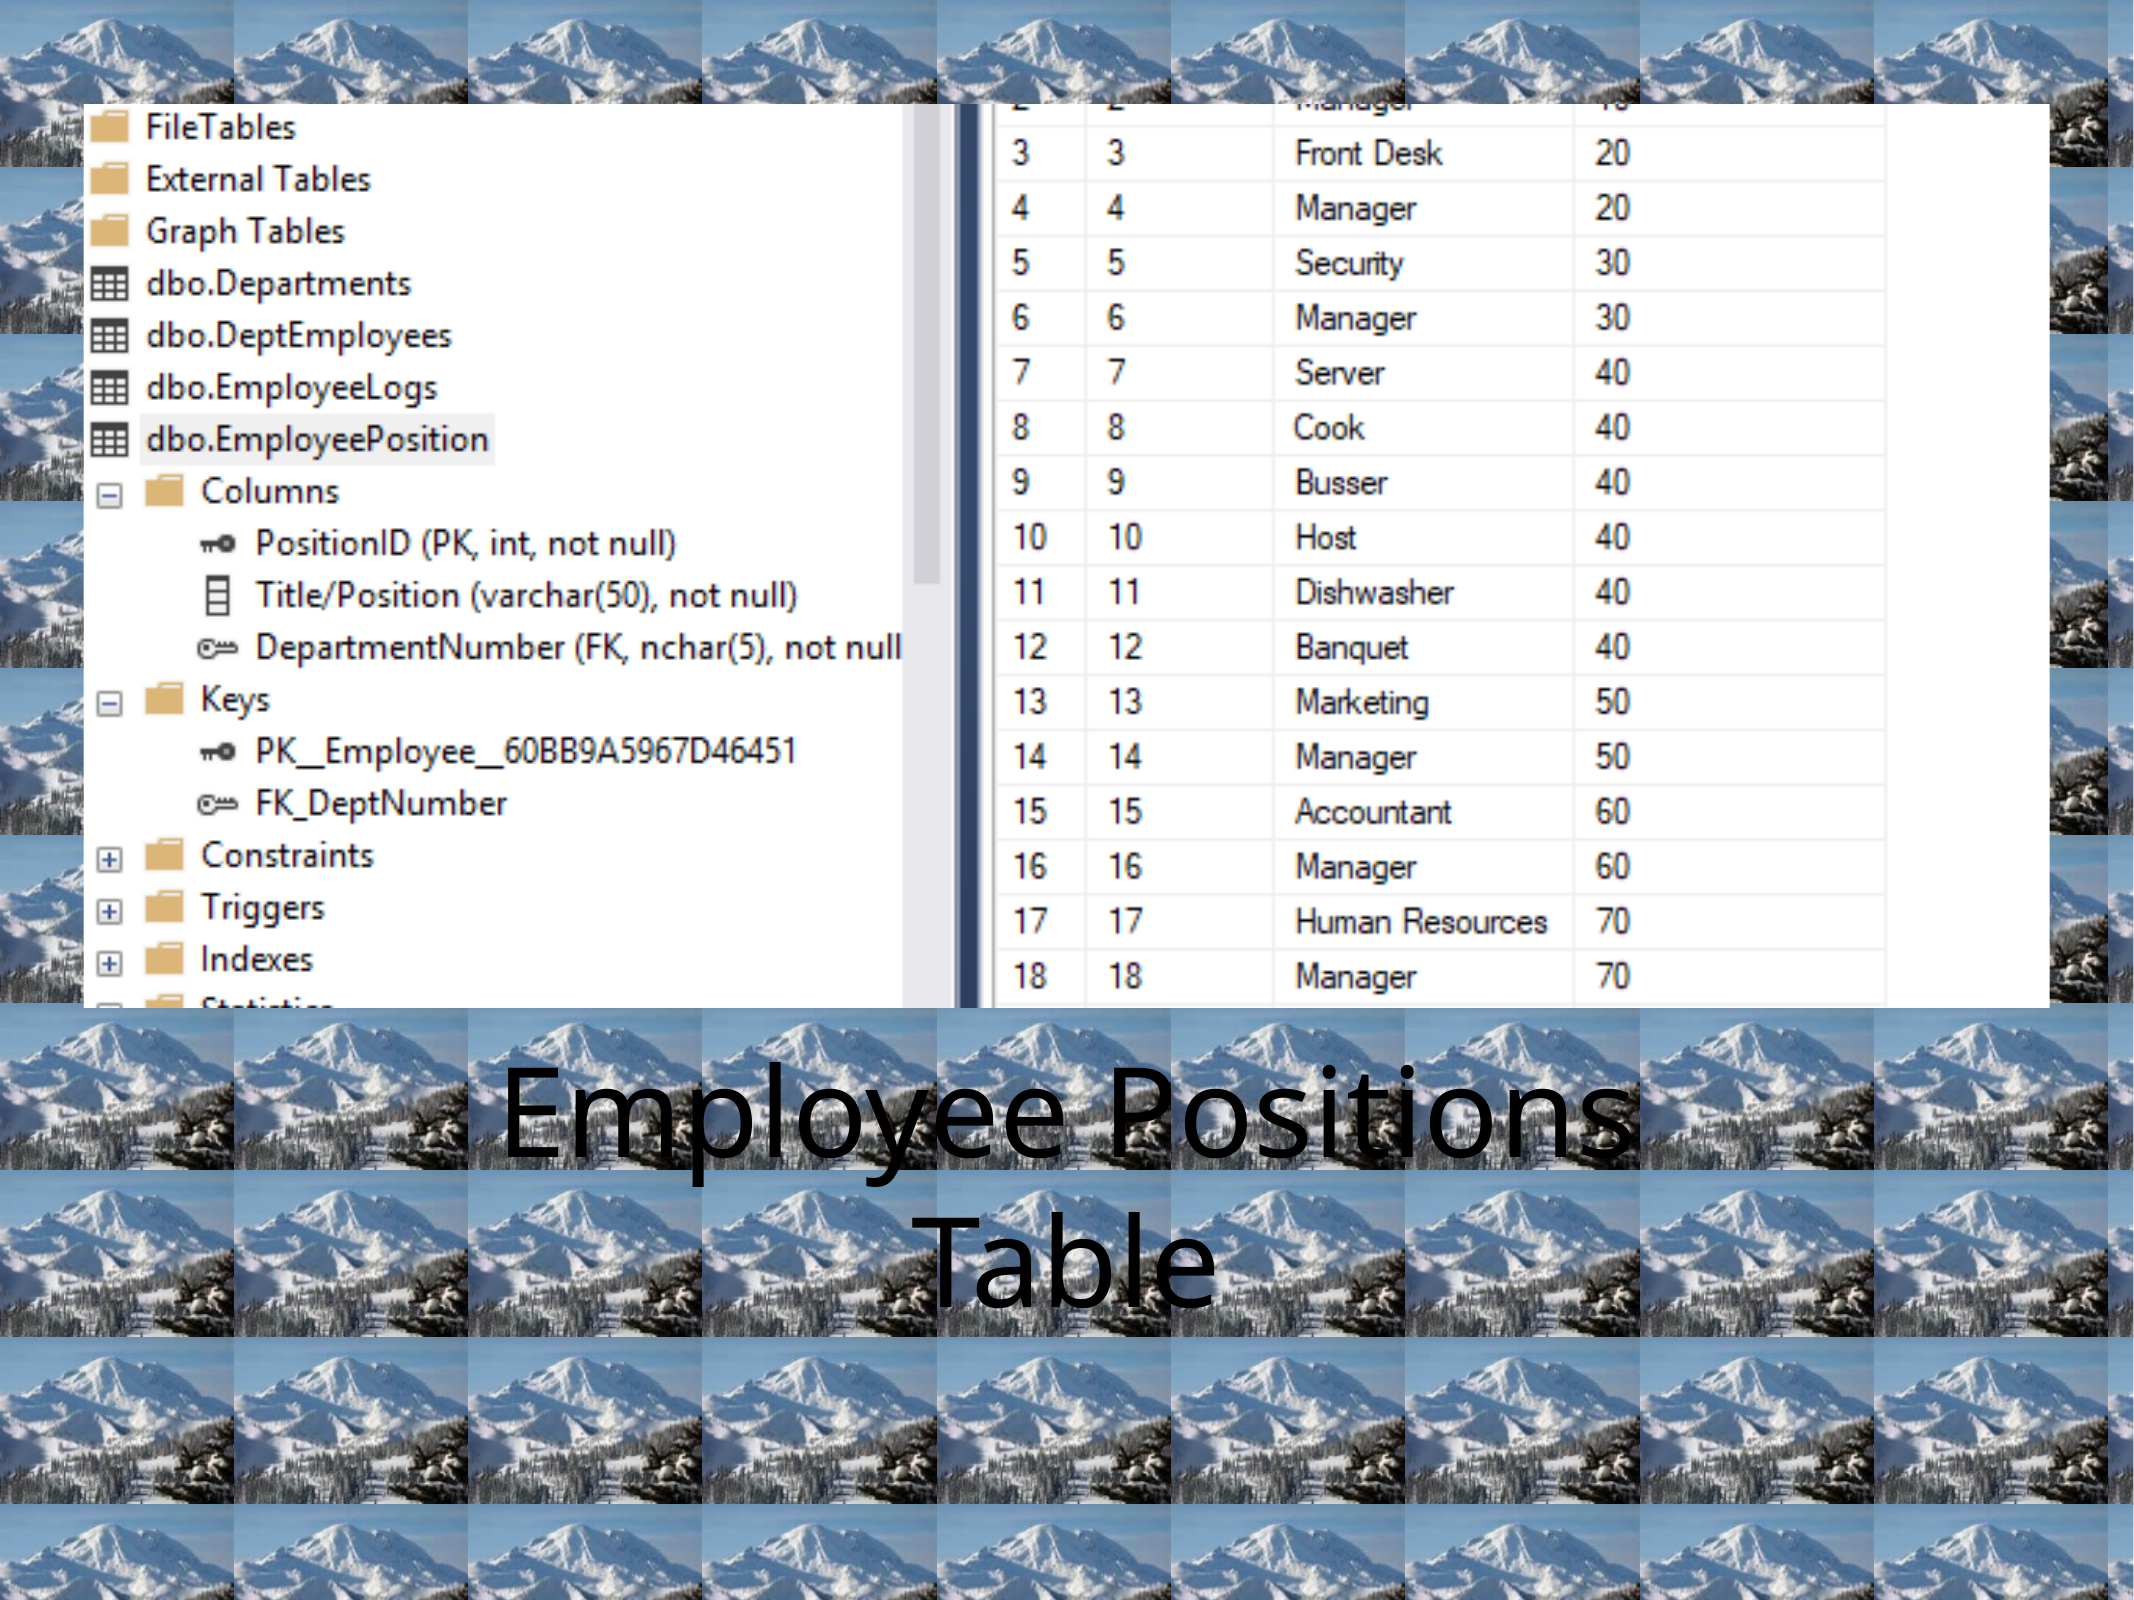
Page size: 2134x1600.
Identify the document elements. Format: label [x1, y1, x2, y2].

text_box [83, 103, 2050, 1350]
picture [0, 0, 2134, 1600]
